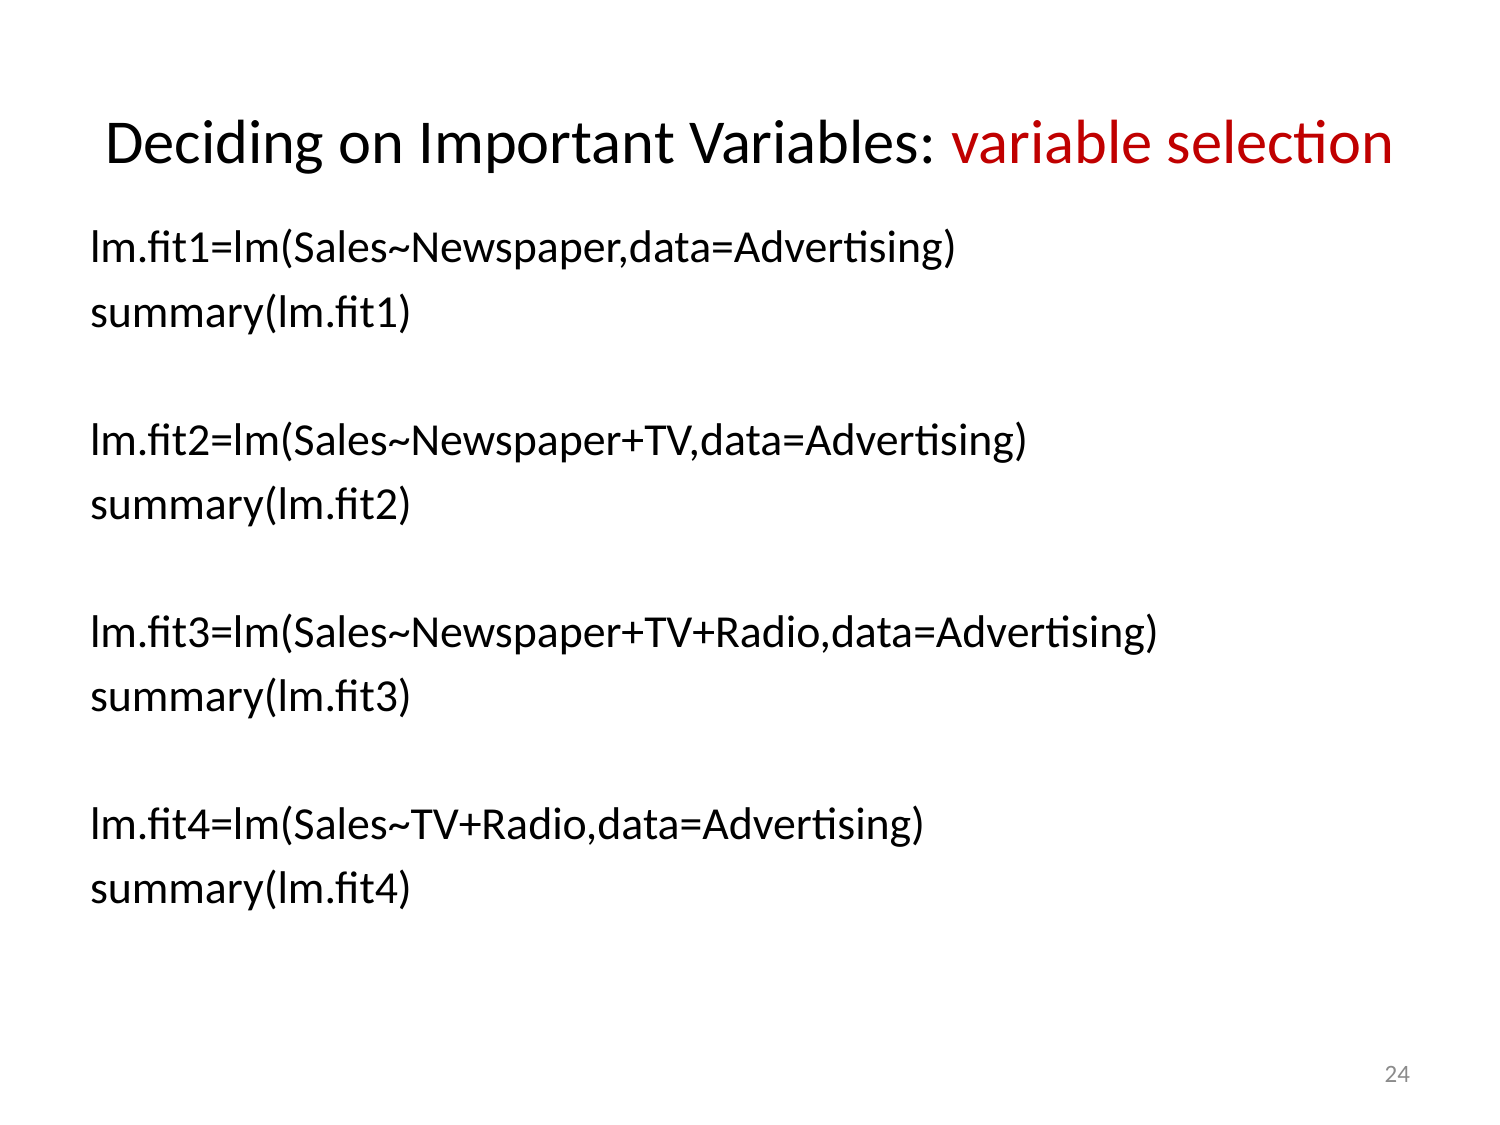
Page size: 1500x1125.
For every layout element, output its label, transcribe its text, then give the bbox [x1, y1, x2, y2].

slide_number 24 [1074, 1042, 1425, 1103]
list lm.fit1=lm(Sales~Newspaper,data=Advertising) summary(lm.fit1) lm.fit2=lm(Sales~Newspaper+TV,data=Advertising) summary(lm.fit2) lm.fit3=lm(Sales~Newspaper+TV+Radio,data=Advertising) summary(lm.fit3) lm.fit4=lm(Sales~TV+Radio,data=Advertising) summary(lm.fit4) [75, 209, 1425, 1010]
title Deciding on Important Variables: variable selection [75, 87, 1425, 190]
